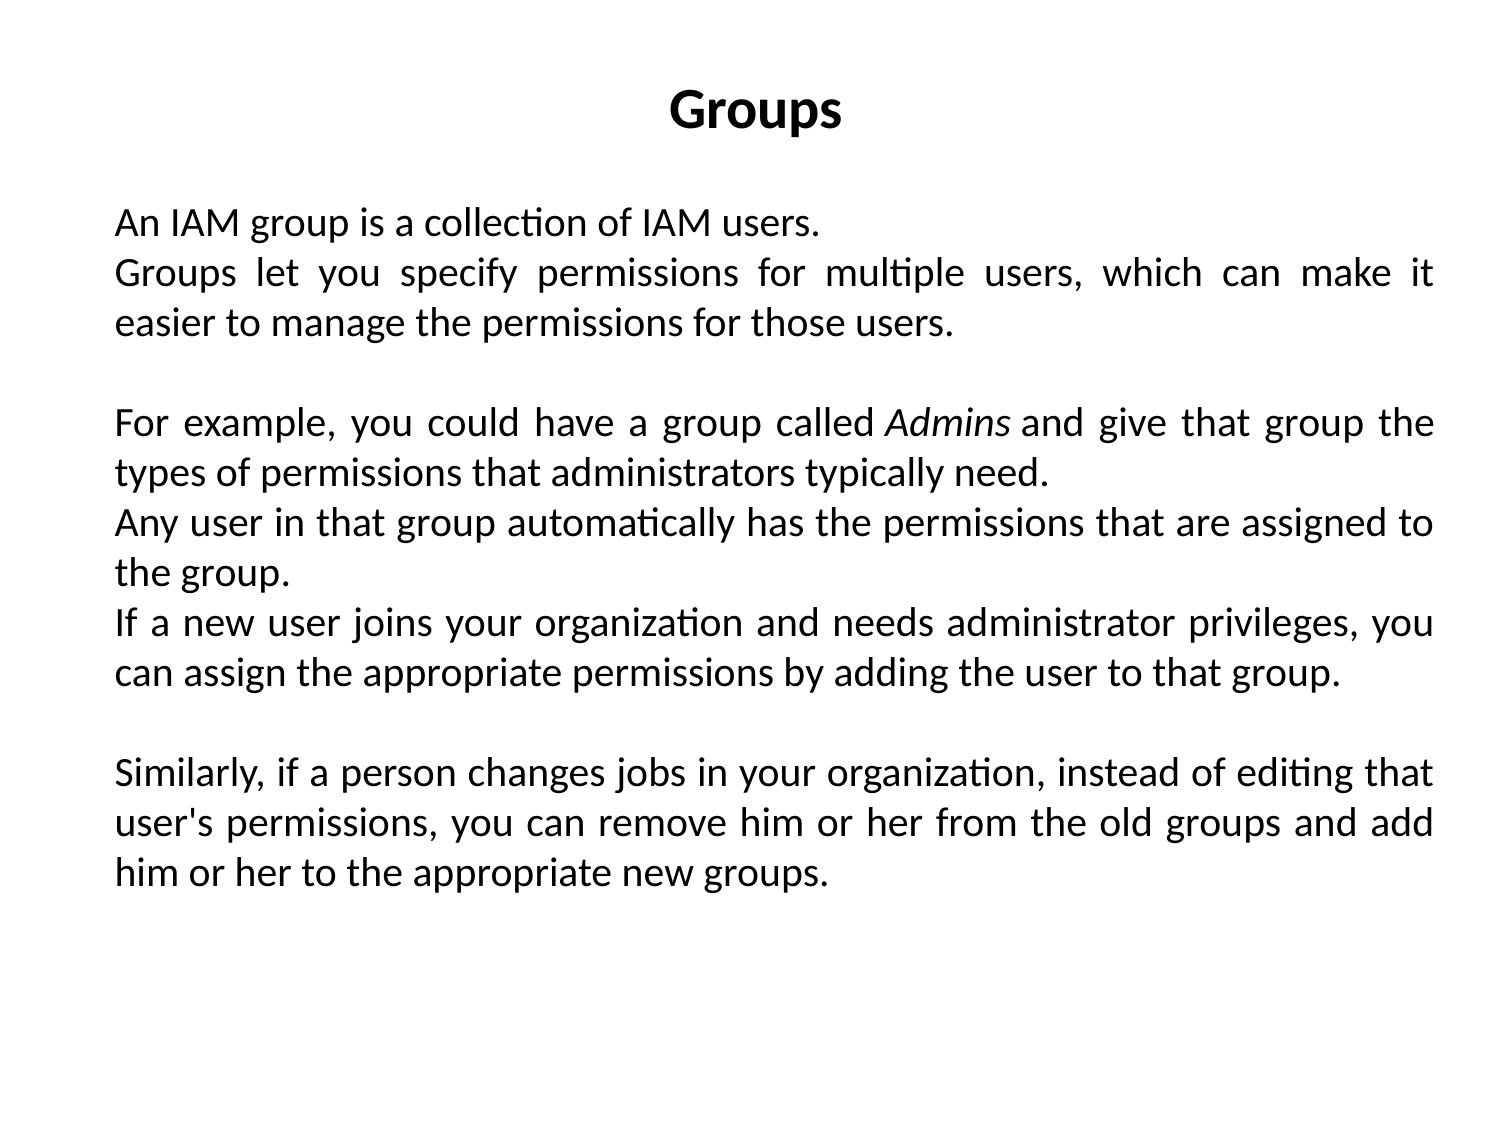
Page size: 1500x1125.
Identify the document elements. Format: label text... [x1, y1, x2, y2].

text_box An IAM group is a collection of IAM users. Groups let you specify permissions for multiple users, which can make it easier to manage the permissions for those users. For example, you could have a group called Admins and give that group the types of permissions that administrators typically need. Any user in that group automatically has the permissions that are assigned to the group. If a new user joins your organization and needs administrator privileges, you can assign the appropriate permissions by adding the user to that group. Similarly, if a person changes jobs in your organization, instead of editing that user's permissions, you can remove him or her from the old groups and add him or her to the appropriate new groups. [99, 187, 1450, 903]
text_box Groups [162, 62, 1350, 148]
